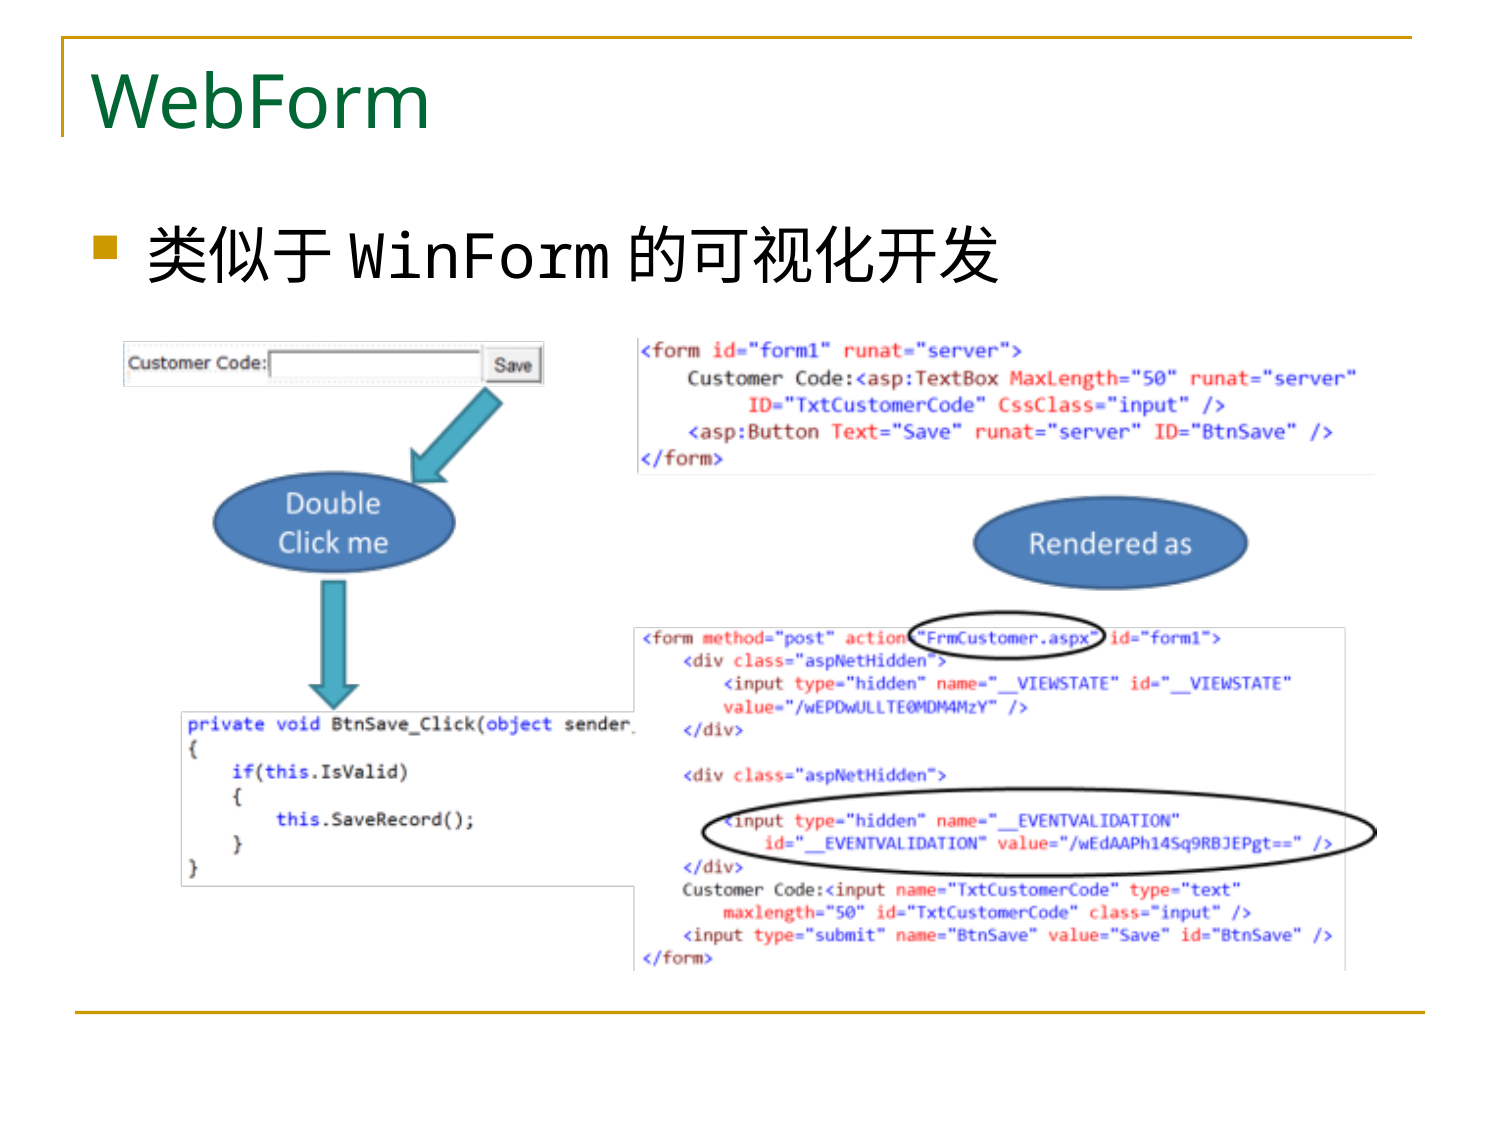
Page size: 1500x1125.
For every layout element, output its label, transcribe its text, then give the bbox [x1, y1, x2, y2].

list 类似于WinForm的可视化开发 [74, 207, 1426, 1006]
title WebForm [74, 45, 1426, 185]
picture [123, 337, 1377, 971]
